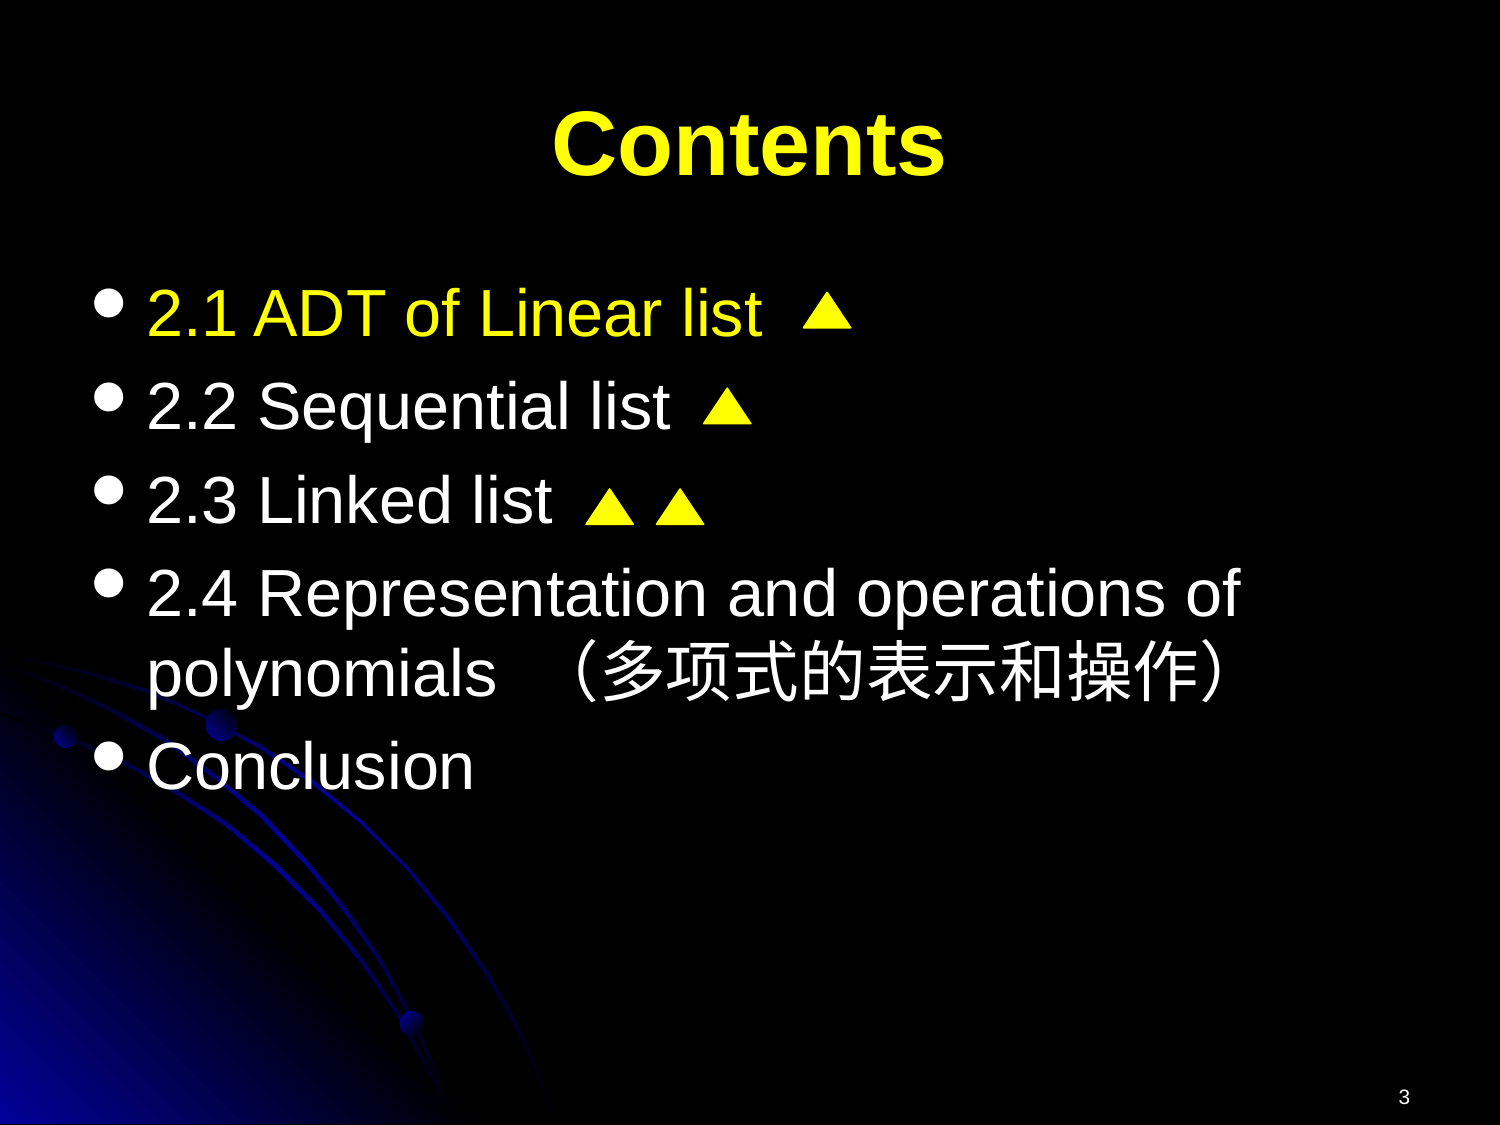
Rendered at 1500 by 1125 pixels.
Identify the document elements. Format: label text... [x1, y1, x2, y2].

text_box [586, 488, 634, 525]
slide_number 3 [1074, 1051, 1425, 1125]
text_box [703, 388, 751, 424]
text_box [803, 292, 851, 328]
list 2.1 ADT of Linear list 2.2 Sequential list 2.3 Linked list 2.4 Representation and operations of polynomials （多项式的表示和操作） Conclusion [75, 262, 1425, 1006]
text_box [656, 488, 704, 525]
title Contents [75, 45, 1425, 233]
